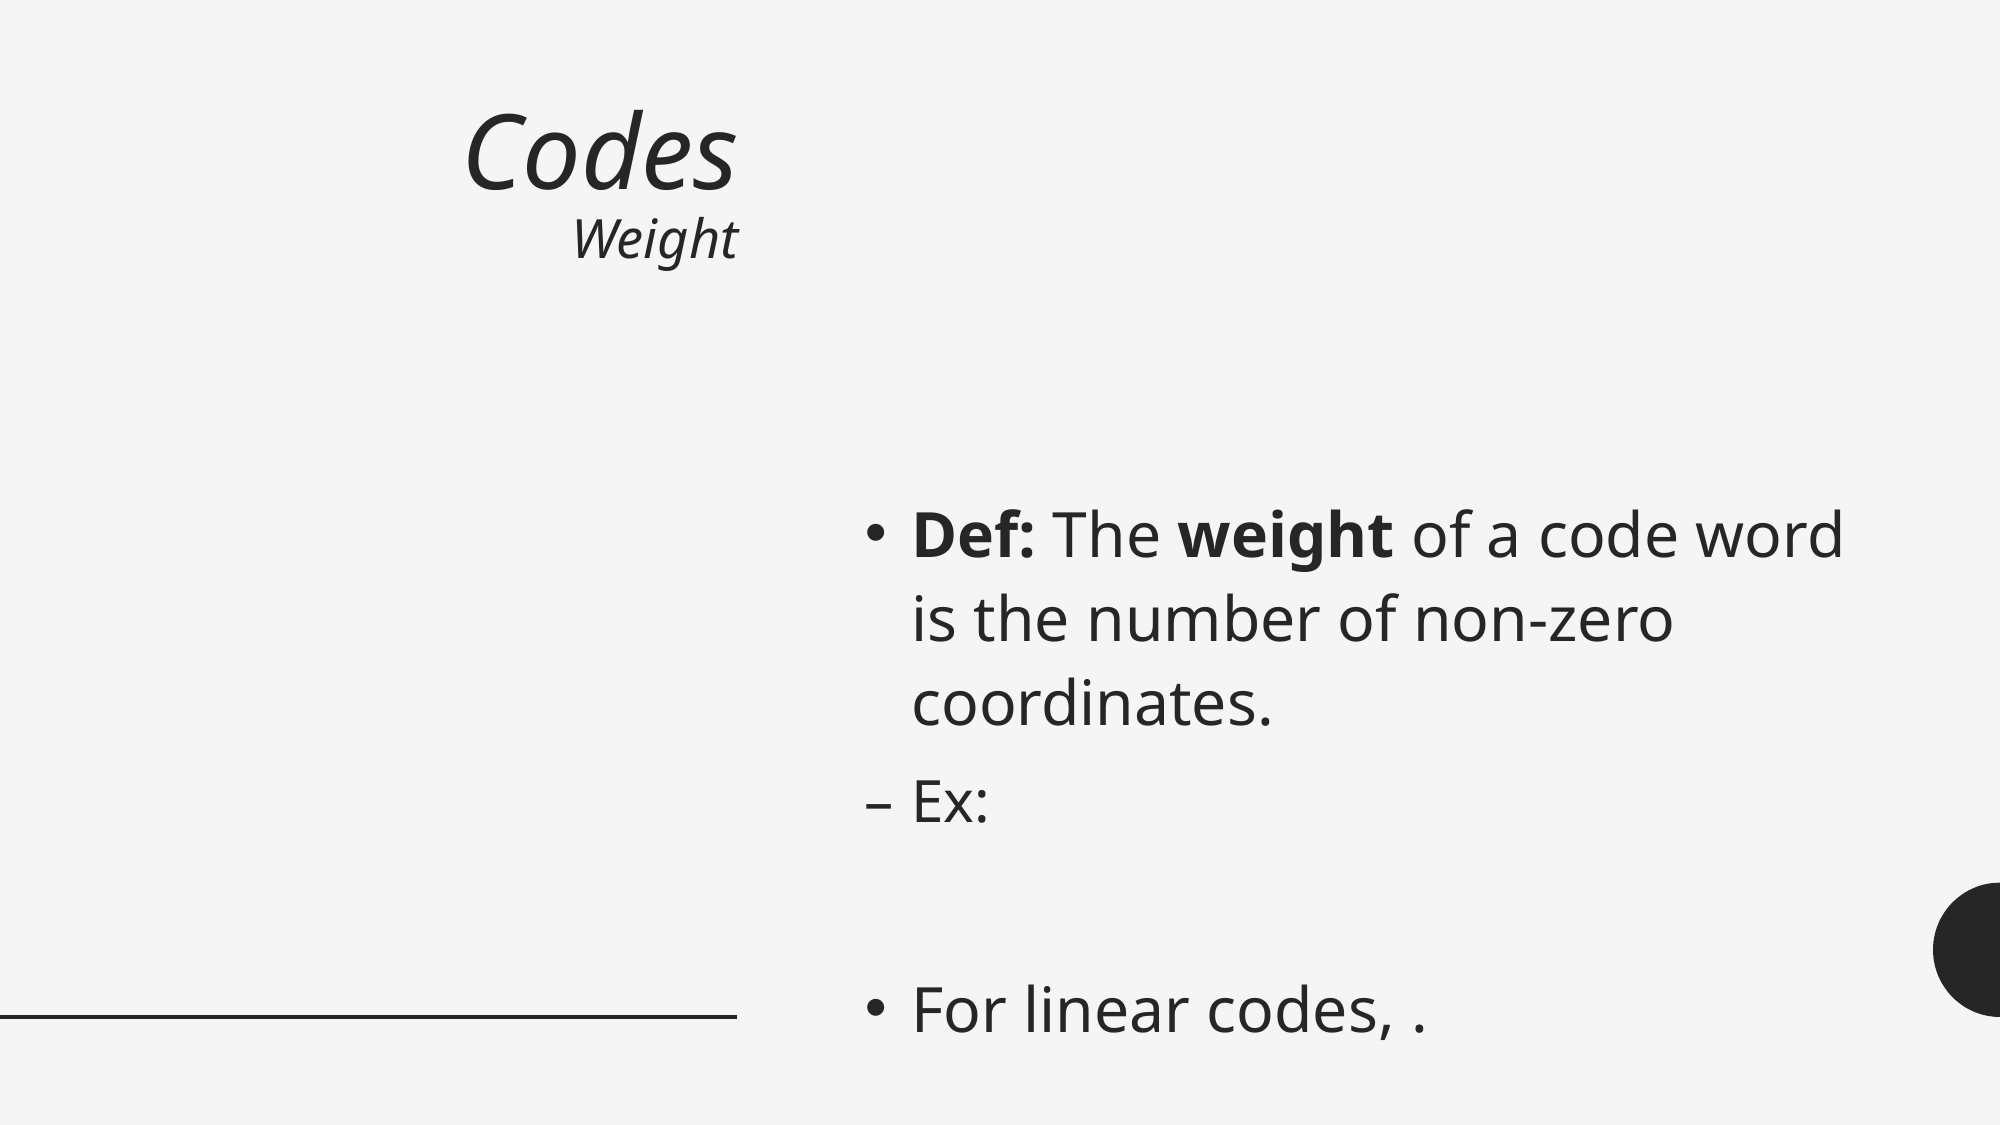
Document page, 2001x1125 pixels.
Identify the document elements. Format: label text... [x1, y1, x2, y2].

title Codes Weight [125, 91, 754, 905]
